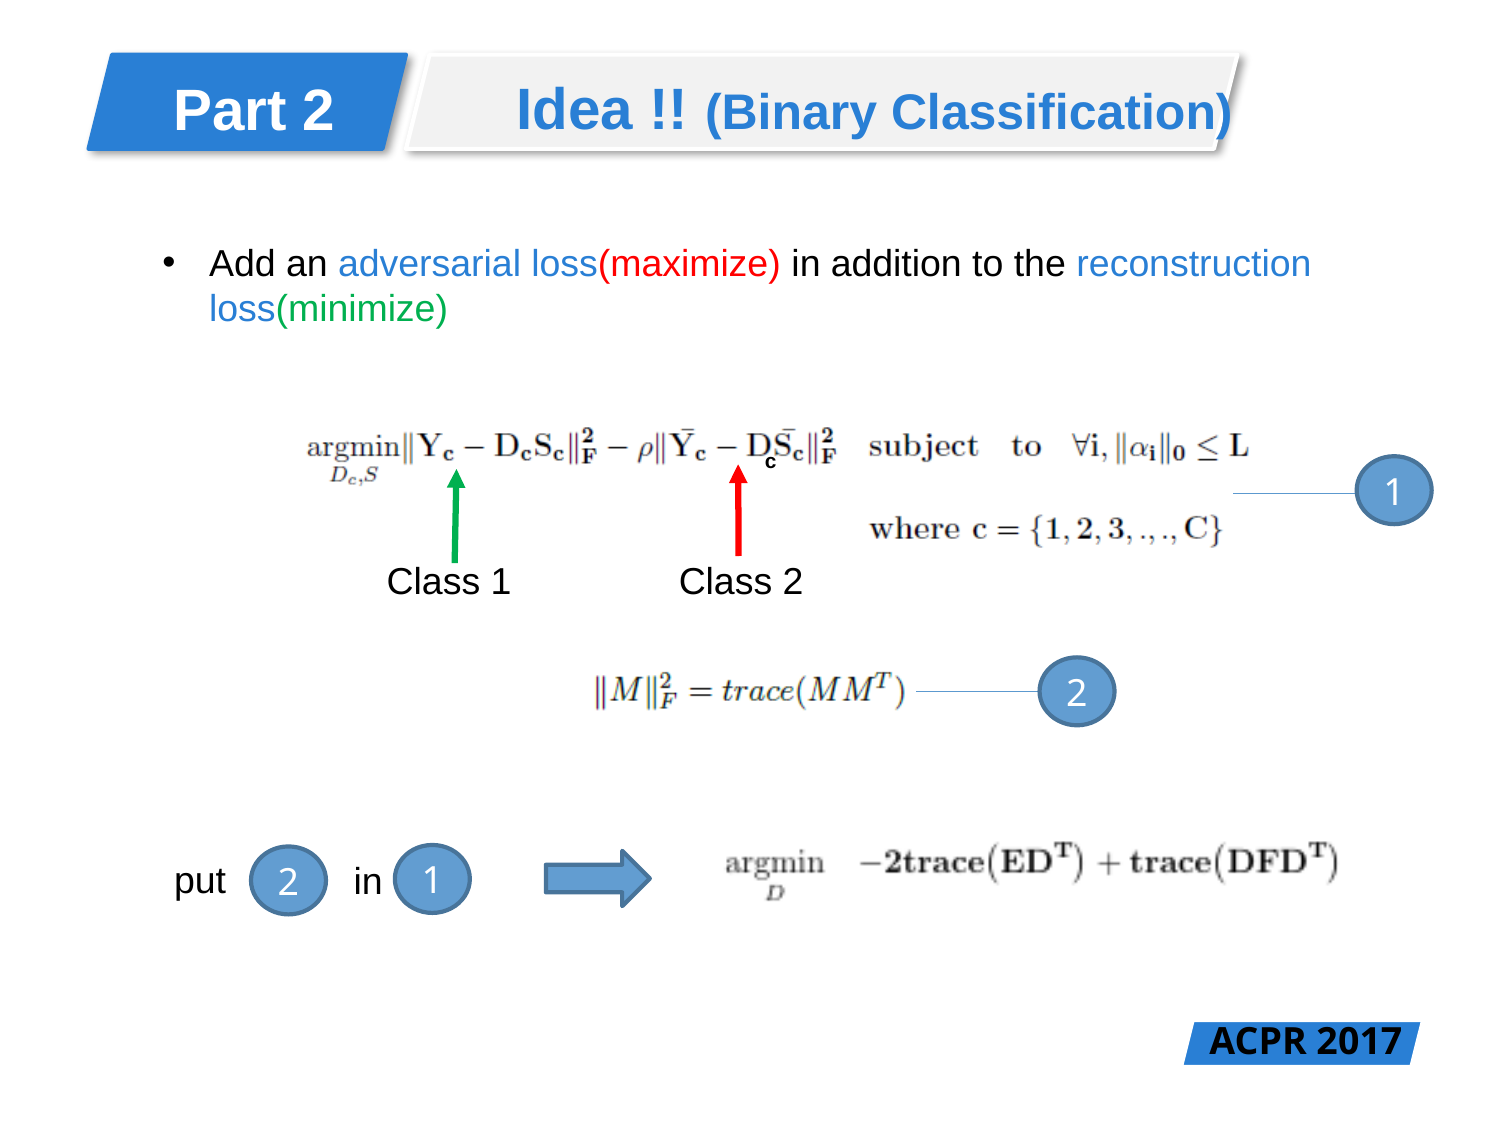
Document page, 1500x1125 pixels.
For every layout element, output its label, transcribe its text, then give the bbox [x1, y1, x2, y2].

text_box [88, 54, 1471, 151]
picture [719, 830, 1361, 920]
text_box put [159, 848, 242, 908]
text_box [543, 848, 652, 909]
picture [588, 655, 912, 732]
text_box Add an adversarial loss(maximize) in addition to the reconstruction loss(minimize) [147, 231, 1353, 1102]
picture [277, 393, 1284, 575]
text_box 1 [1354, 454, 1434, 527]
text_box Class 1 [371, 583, 583, 610]
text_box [1180, 1009, 1424, 1071]
text_box in [338, 850, 398, 910]
text_box Class 2 [664, 583, 876, 610]
text_box 1 [398, 842, 472, 916]
text_box 2 [1037, 655, 1117, 728]
text_box 2 [248, 844, 329, 917]
